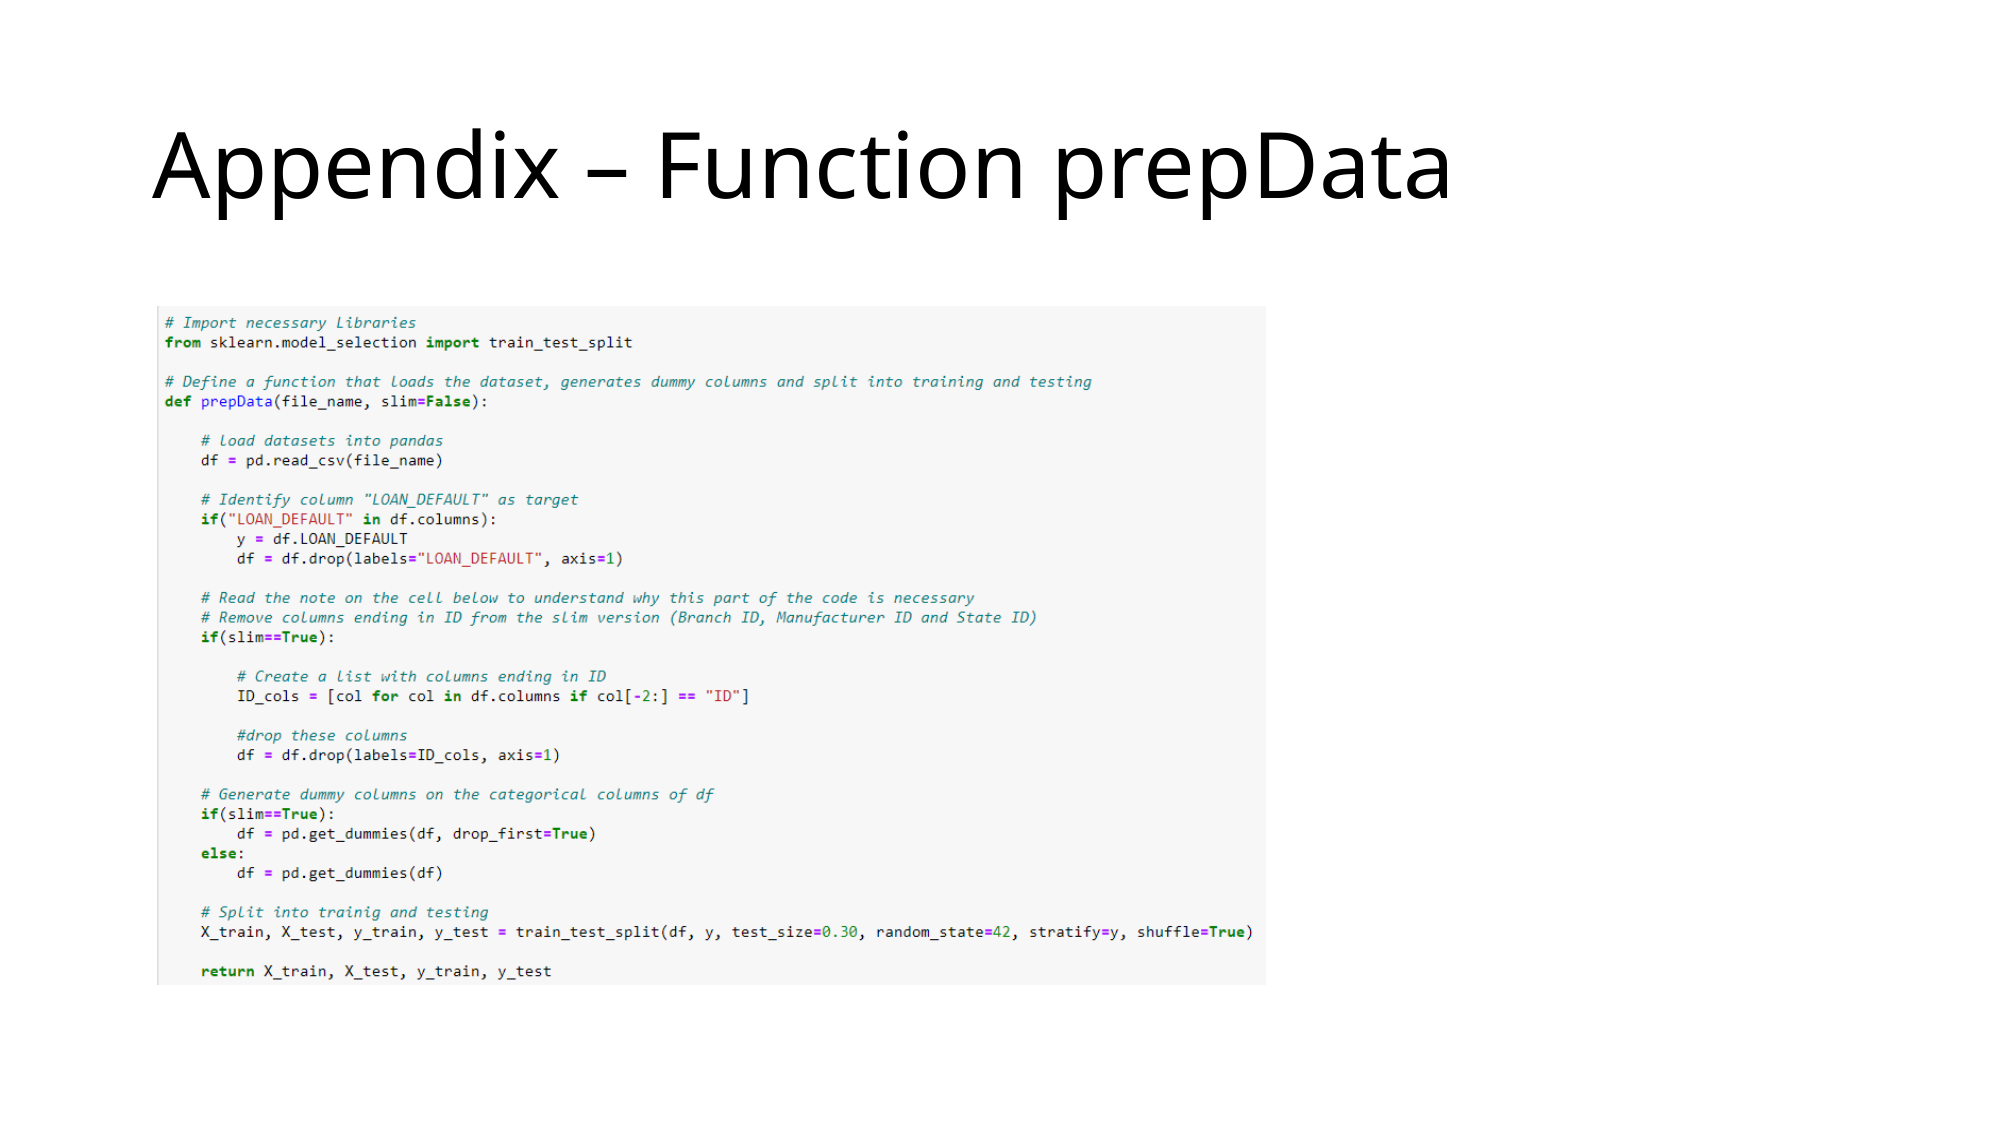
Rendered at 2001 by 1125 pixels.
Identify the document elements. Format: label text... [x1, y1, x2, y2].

picture [152, 306, 1266, 985]
title Appendix – Function prepData [137, 59, 1863, 278]
